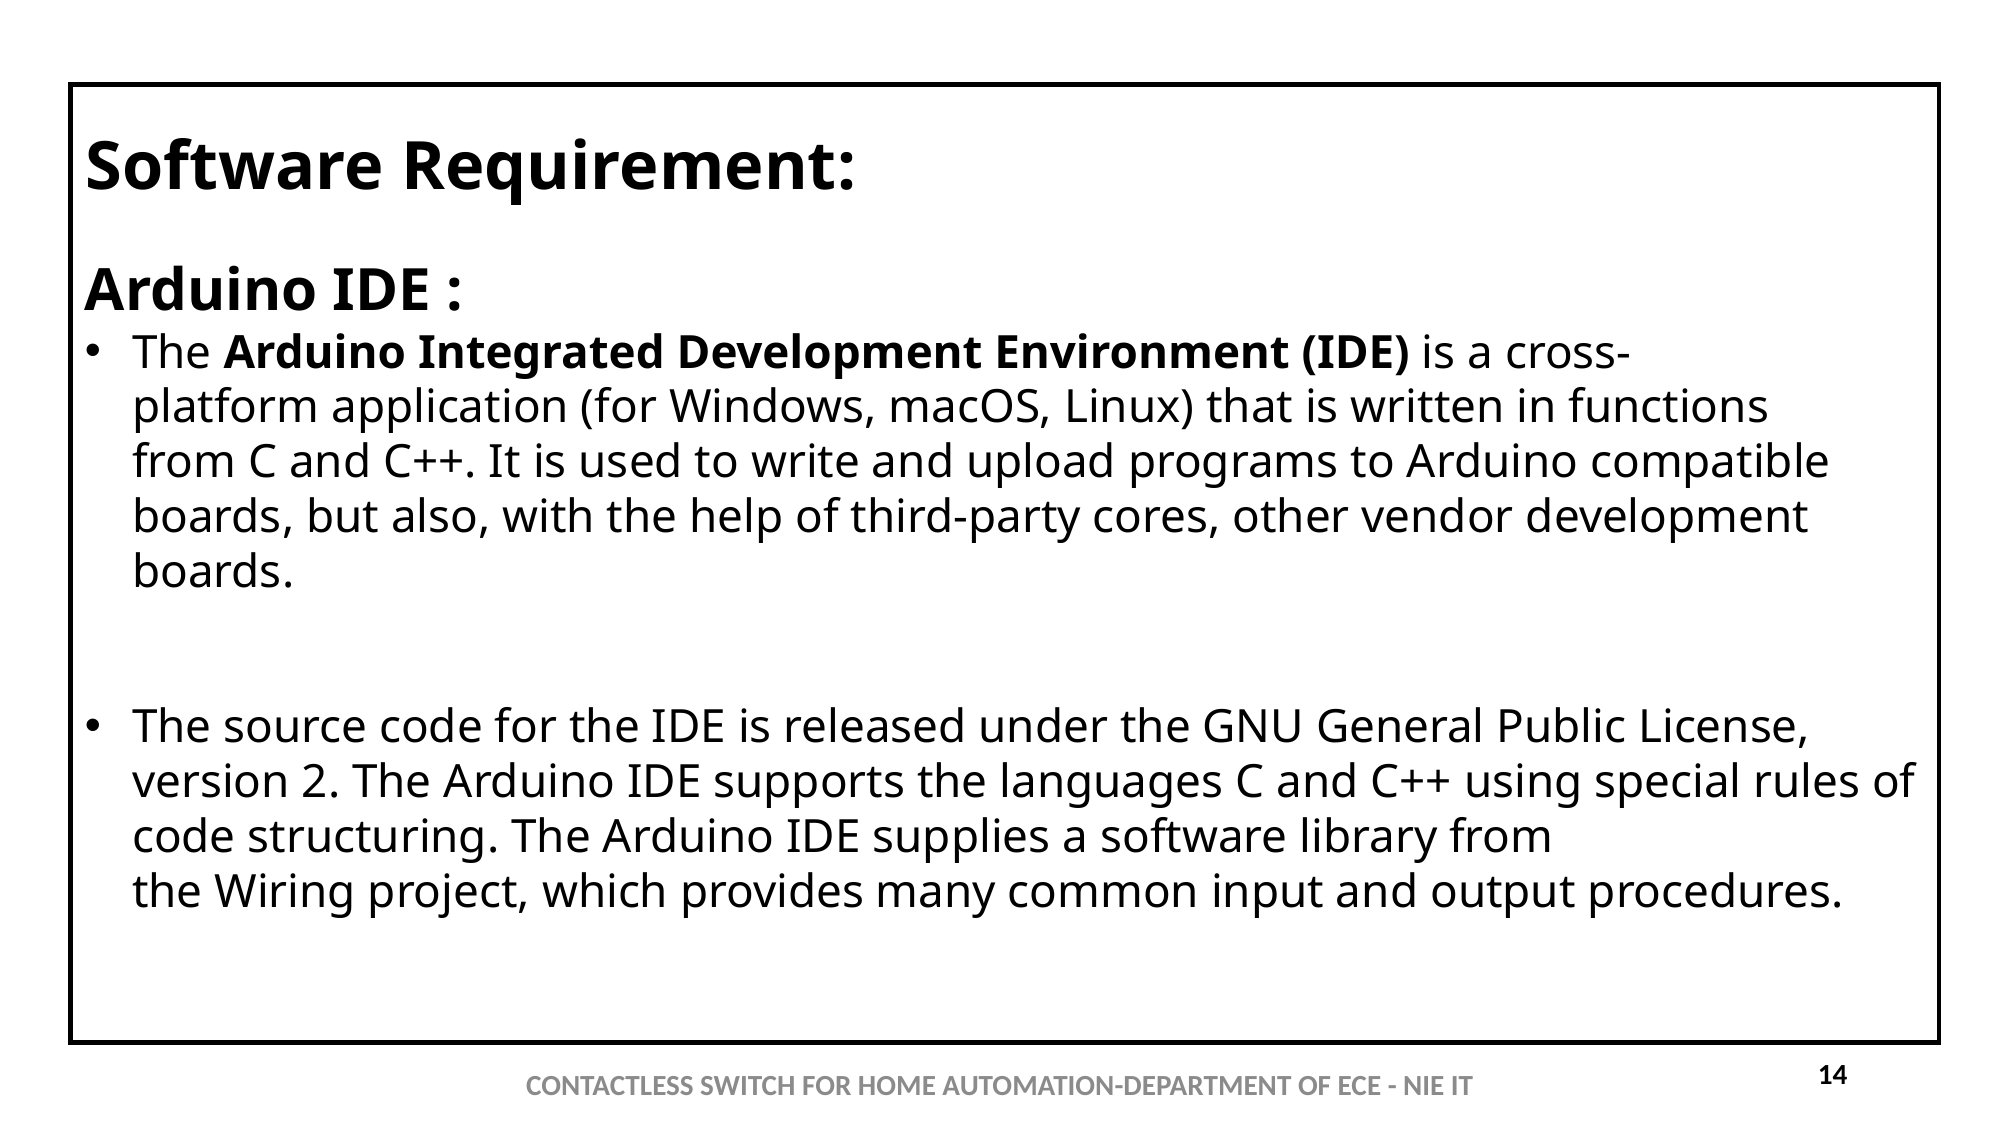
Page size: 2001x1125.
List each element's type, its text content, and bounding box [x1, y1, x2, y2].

footer CONTACTLESS SWITCH FOR HOME AUTOMATION-DEPARTMENT OF ECE - NIE IT [0, 1042, 2000, 1125]
text_box Arduino IDE : The Arduino Integrated Development Environment (IDE) is a cross-platform application (for Windows, macOS, Linux) that is written in functions from C and C++. It is used to write and upload programs to Arduino compatible boards, but also, with the help of third-party cores, other vendor development boards. The source code for the IDE is released under the GNU General Public License, version 2. The Arduino IDE supports the languages C and C++ using special rules of code structuring. The Arduino IDE supplies a software library from the Wiring project, which provides many common input and output procedures. [70, 244, 1940, 925]
title Software Requirement: [70, 58, 1796, 244]
slide_number 14 [1412, 1044, 1863, 1103]
text_box [69, 83, 1940, 1044]
